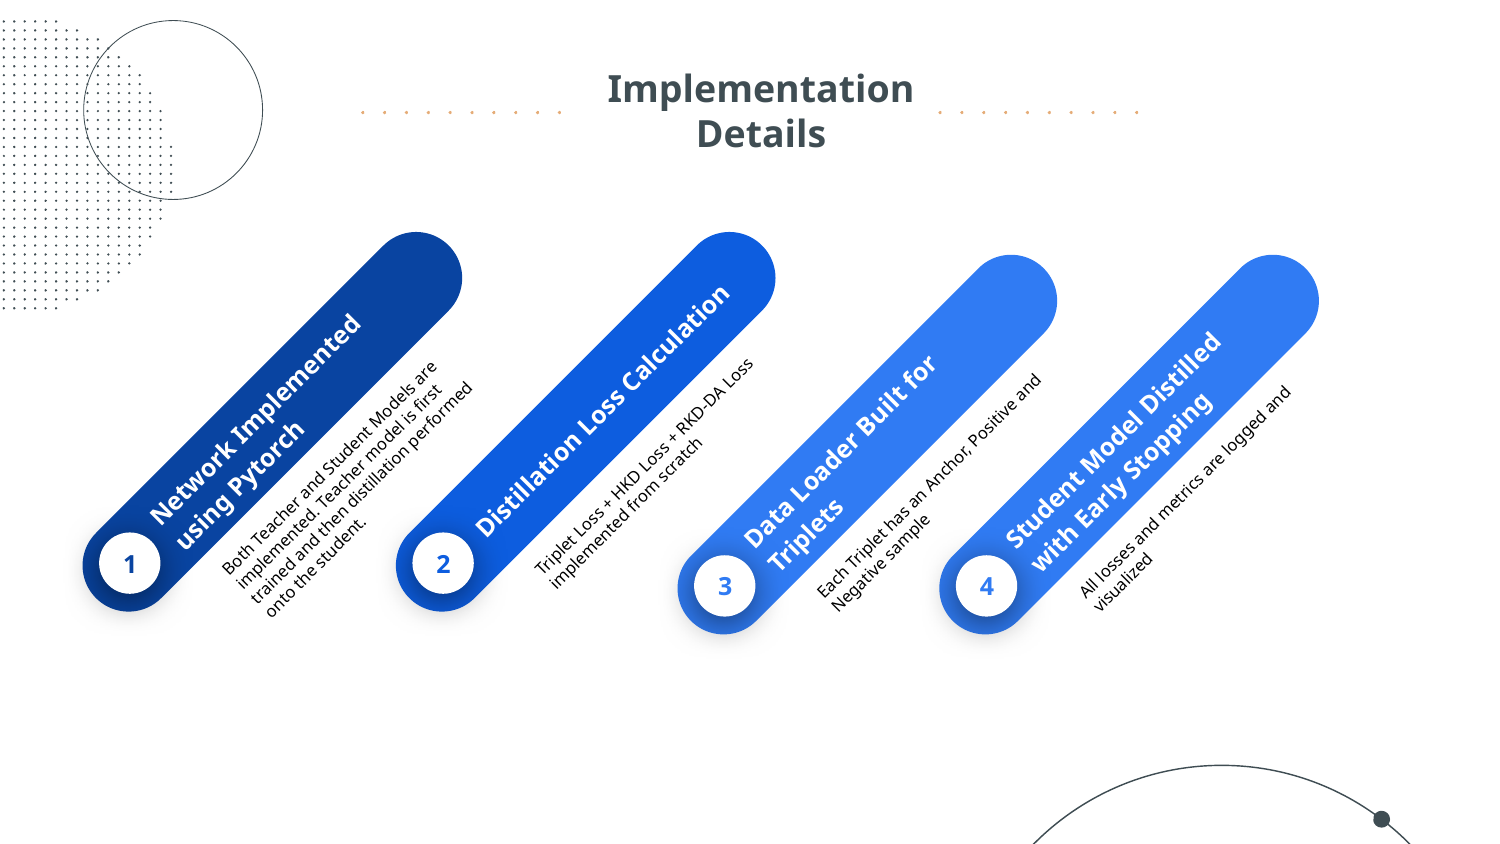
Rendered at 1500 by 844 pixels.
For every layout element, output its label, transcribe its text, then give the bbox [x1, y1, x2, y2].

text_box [63, 212, 375, 631]
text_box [376, 212, 825, 631]
title Implementation Details [584, 49, 939, 176]
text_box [658, 235, 918, 654]
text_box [360, 110, 562, 115]
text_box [938, 110, 1140, 115]
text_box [919, 235, 1368, 654]
